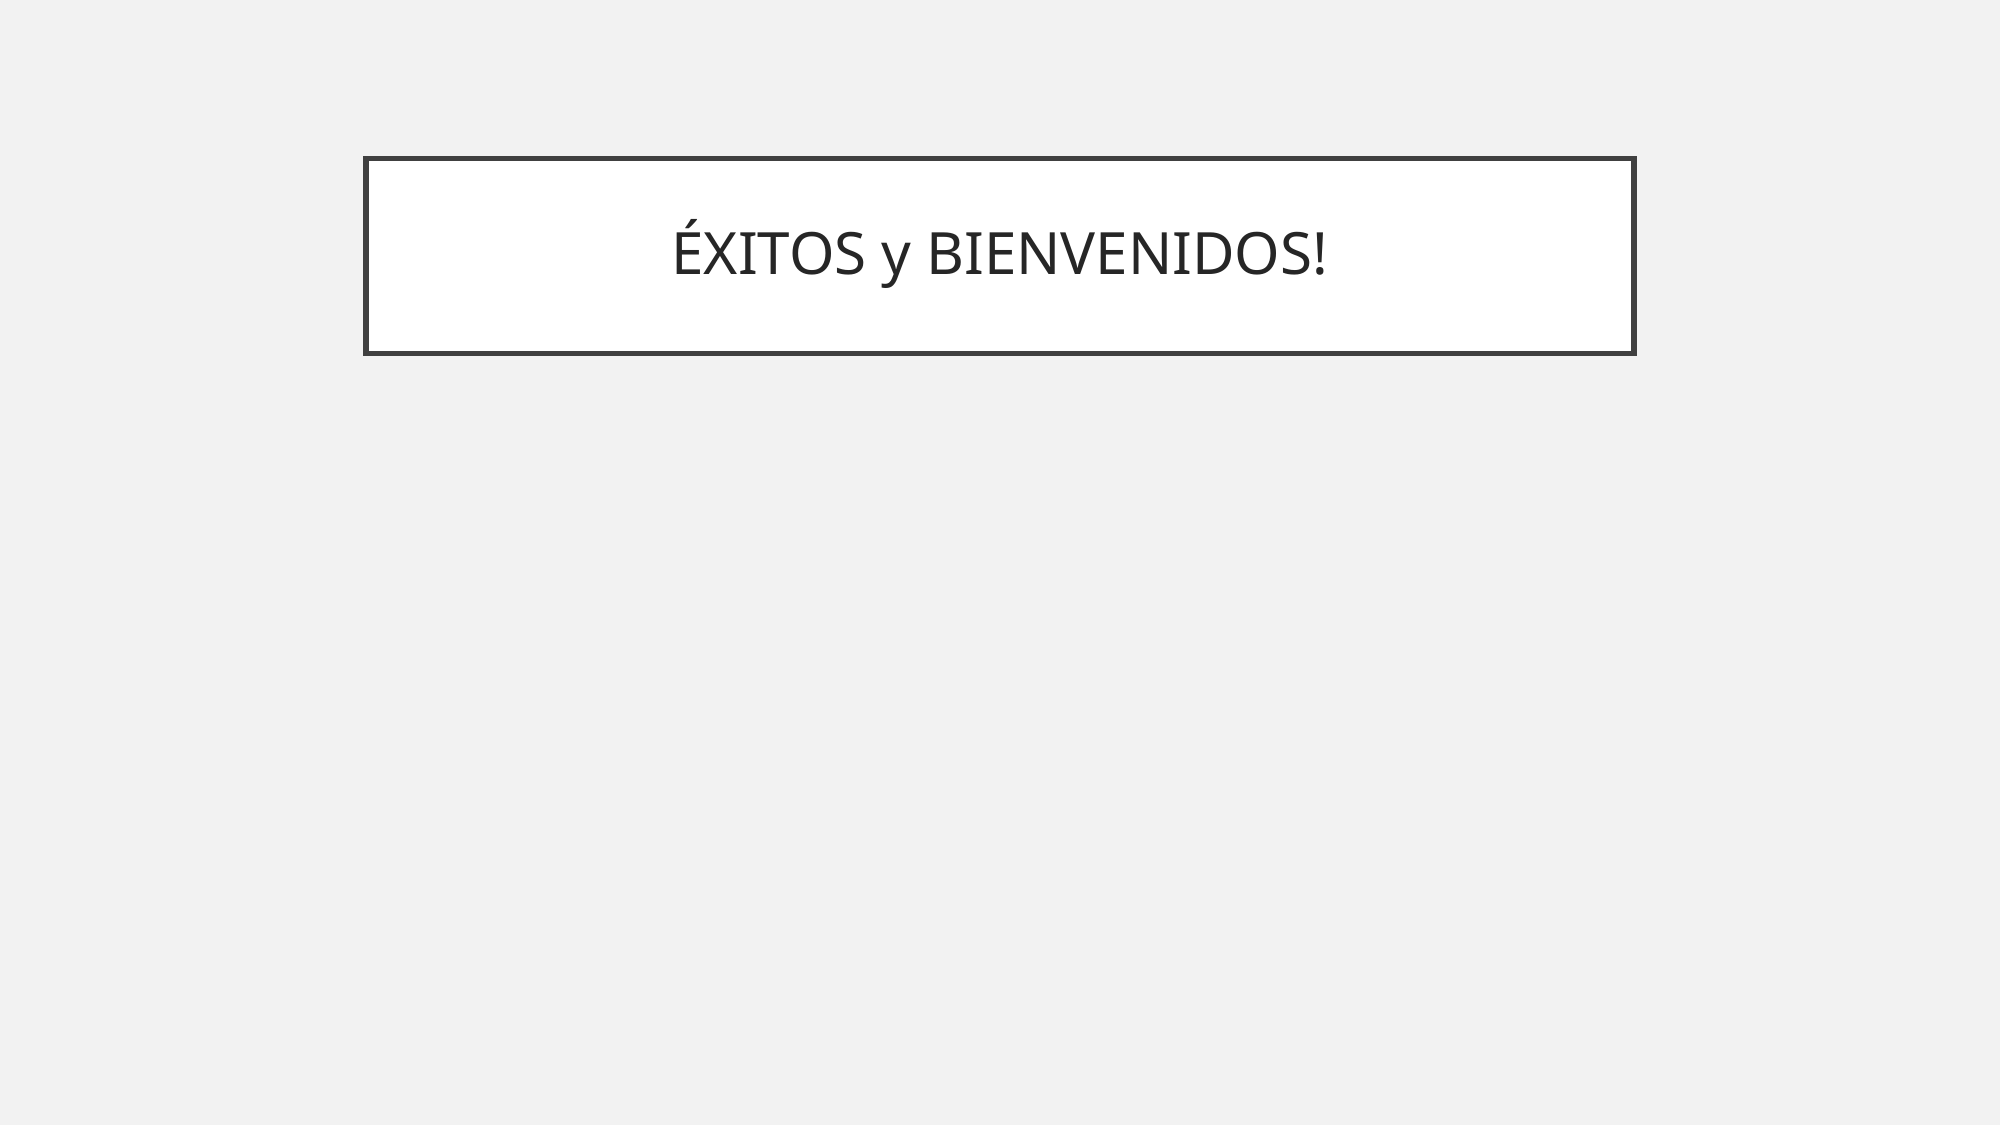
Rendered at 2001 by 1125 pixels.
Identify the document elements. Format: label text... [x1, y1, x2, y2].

title ÉXITOS y BIENVENIDOS! [363, 156, 1637, 356]
